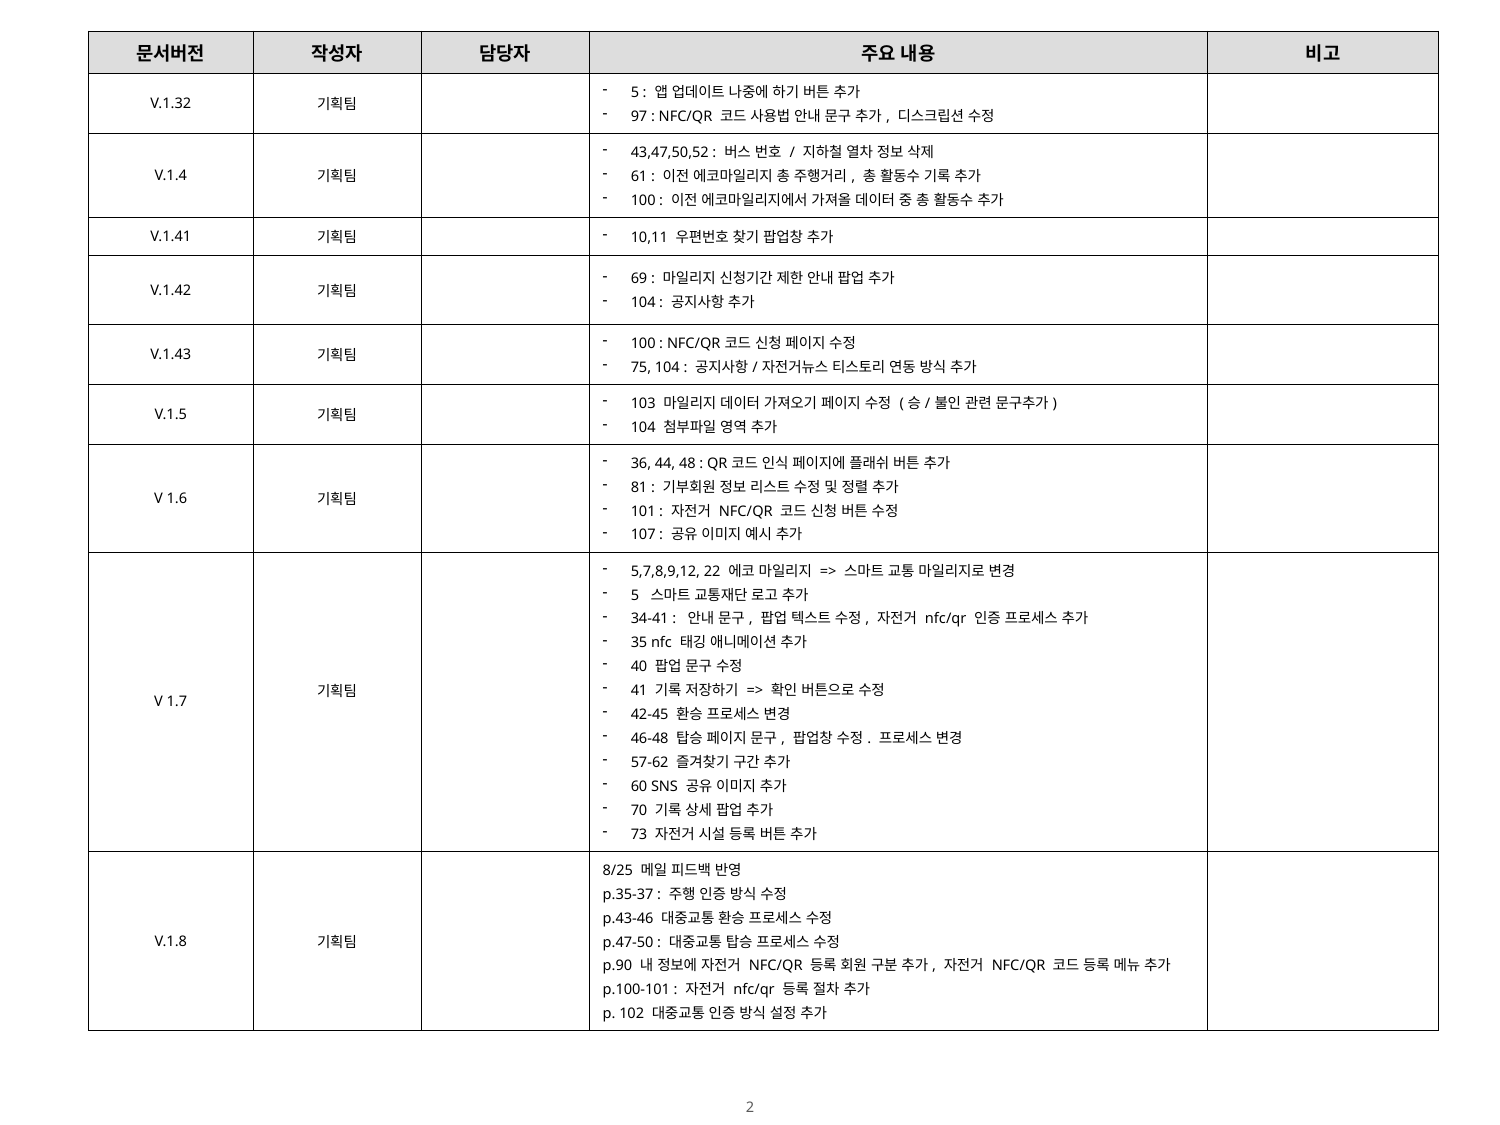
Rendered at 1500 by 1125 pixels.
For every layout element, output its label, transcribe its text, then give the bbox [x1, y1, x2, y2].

table_cell 5,7,8,9,12, 22 에코 마일리지 => 스마트 교통 마일리지로 변경 5 스마트 교통재단 로고 추가 34-41 : 안내 문구, 팝업 텍스트 수정, 자전거 nfc/qr 인증 프로세스 추가 35 nfc 태깅 애니메이션 추가 40 팝업 문구 수정 41 기록 저장하기 => 확인 버튼으로 수정 42-45 환승 프로세스 변경 46-48 탑승 페이지 문구, 팝업창 수정. 프로세스 변경 57-62 즐겨찾기 구간 추가 60 SNS 공유 이미지 추가 70 기록 상세 팝업 추가 73 자전거 시설 등록 버튼 추가 [590, 553, 1207, 851]
table_cell 8/25 메일 피드백 반영 p.35-37 : 주행 인증 방식 수정 p.43-46 대중교통 환승 프로세스 수정 p.47-50 : 대중교통 탑승 프로세스 수정 p.90 내 정보에 자전거 NFC/QR 등록 회원 구분 추가, 자전거 NFC/QR 코드 등록 메뉴 추가 p.100-101 : 자전거 nfc/qr 등록 절차 추가 p. 102 대중교통 인증 방식 설정 추가 [590, 852, 1207, 1030]
table_cell [1208, 256, 1438, 324]
table_cell V.1.5 [89, 385, 253, 444]
table_cell 기획팀 [254, 256, 421, 324]
table_header 작성자 [254, 32, 421, 73]
table_cell [422, 134, 589, 217]
table_cell [422, 852, 589, 1030]
table_cell 36, 44, 48 : QR코드 인식 페이지에 플래쉬 버튼 추가 81 : 기부회원 정보 리스트 수정 및 정렬 추가 101 : 자전거 NFC/QR 코드 신청 버튼 수정 107 : 공유 이미지 예시 추가 [590, 445, 1207, 552]
table_cell [1208, 134, 1438, 217]
table_cell 기획팀 [254, 553, 421, 851]
table_cell 기획팀 [254, 852, 421, 1030]
table_cell [1208, 445, 1438, 552]
table_cell V.1.8 [89, 852, 253, 1030]
table_cell [1208, 74, 1438, 133]
table_cell 기획팀 [254, 325, 421, 384]
table_cell 5 : 앱 업데이트 나중에 하기 버튼 추가 97 : NFC/QR 코드 사용법 안내 문구 추가, 디스크립션 수정 [590, 74, 1207, 133]
table_cell V.1.41 [89, 218, 253, 255]
table_cell 69 : 마일리지 신청기간 제한 안내 팝업 추가 104 : 공지사항 추가 [590, 256, 1207, 324]
table_cell V 1.6 [89, 445, 253, 552]
table_cell 100 : NFC/QR코드 신청 페이지 수정 75, 104 : 공지사항/자전거뉴스 티스토리 연동 방식 추가 [590, 325, 1207, 384]
table_cell 기획팀 [254, 445, 421, 552]
table_cell V.1.42 [89, 256, 253, 324]
table_header 비고 [1208, 32, 1438, 73]
table_cell [422, 553, 589, 851]
table_cell [1208, 218, 1438, 255]
table_cell [1208, 553, 1438, 851]
table_cell V.1.32 [89, 74, 253, 133]
table_cell [422, 218, 589, 255]
table_cell V.1.43 [89, 325, 253, 384]
table_cell [422, 445, 589, 552]
table_cell [422, 74, 589, 133]
table_cell [1208, 325, 1438, 384]
table_cell V.1.4 [89, 134, 253, 217]
table_cell 기획팀 [254, 74, 421, 133]
table_header 문서버전 [89, 32, 253, 73]
table_cell [422, 325, 589, 384]
table_cell 기획팀 [254, 385, 421, 444]
table_cell 103 마일리지 데이터 가져오기 페이지 수정 (승/불인 관련 문구추가) 104 첨부파일 영역 추가 [590, 385, 1207, 444]
table_cell V 1.7 [89, 553, 253, 851]
table_cell 43,47,50,52 : 버스 번호 / 지하철 열차 정보 삭제 61 : 이전 에코마일리지 총 주행거리, 총 활동수 기록 추가 100 : 이전 에코마일리지에서 가져올 데이터 중 총 활동수 추가 [590, 134, 1207, 217]
table_cell 10,11 우편번호 찾기 팝업창 추가 [590, 218, 1207, 255]
table_cell [422, 256, 589, 324]
table_header 담당자 [422, 32, 589, 73]
table_cell [422, 385, 589, 444]
table_cell [1208, 385, 1438, 444]
table_cell 기획팀 [254, 218, 421, 255]
table_cell [1208, 852, 1438, 1030]
table_cell 기획팀 [254, 134, 421, 217]
table_header 주요 내용 [590, 32, 1207, 73]
